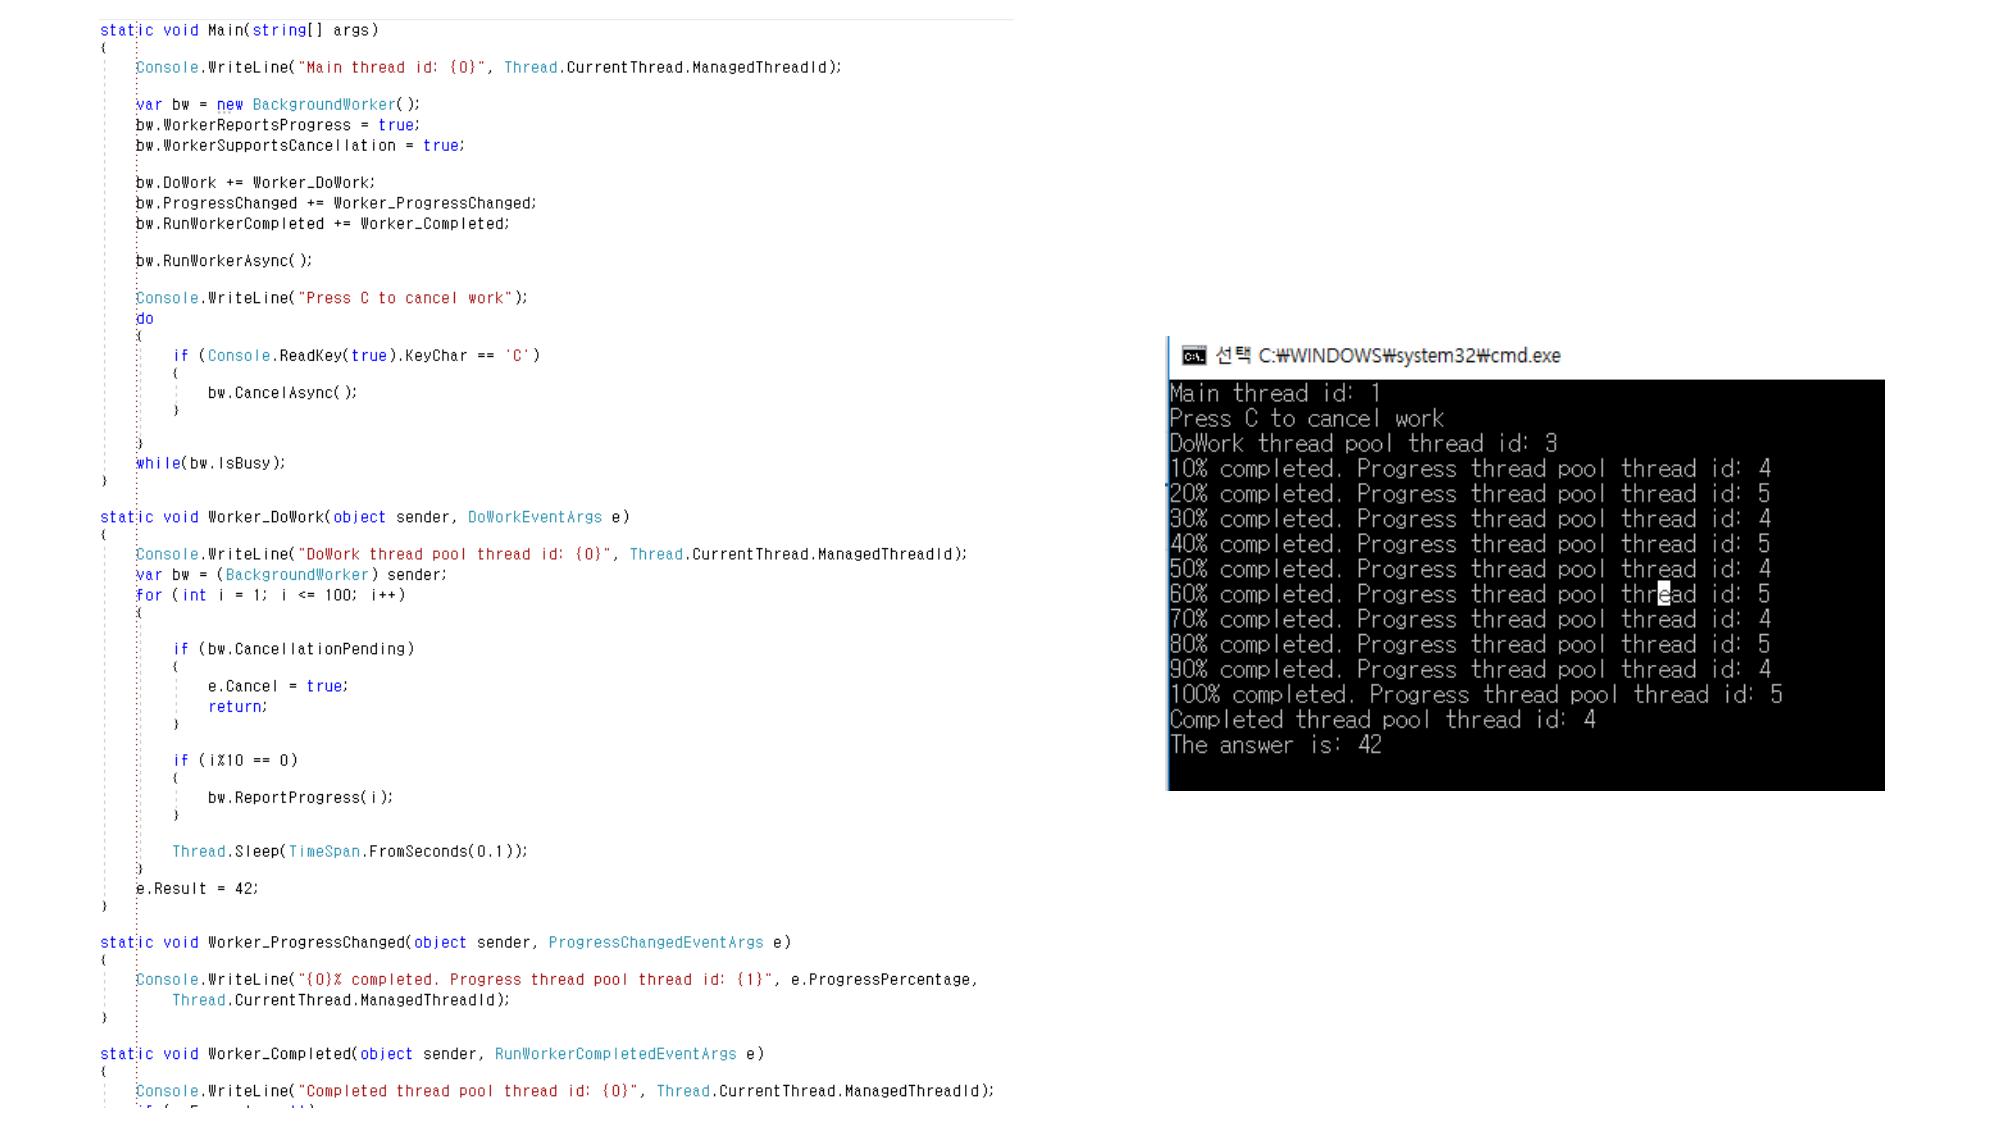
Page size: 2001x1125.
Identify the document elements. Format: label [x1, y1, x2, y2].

picture [99, 19, 1014, 1108]
picture [1165, 336, 1885, 791]
